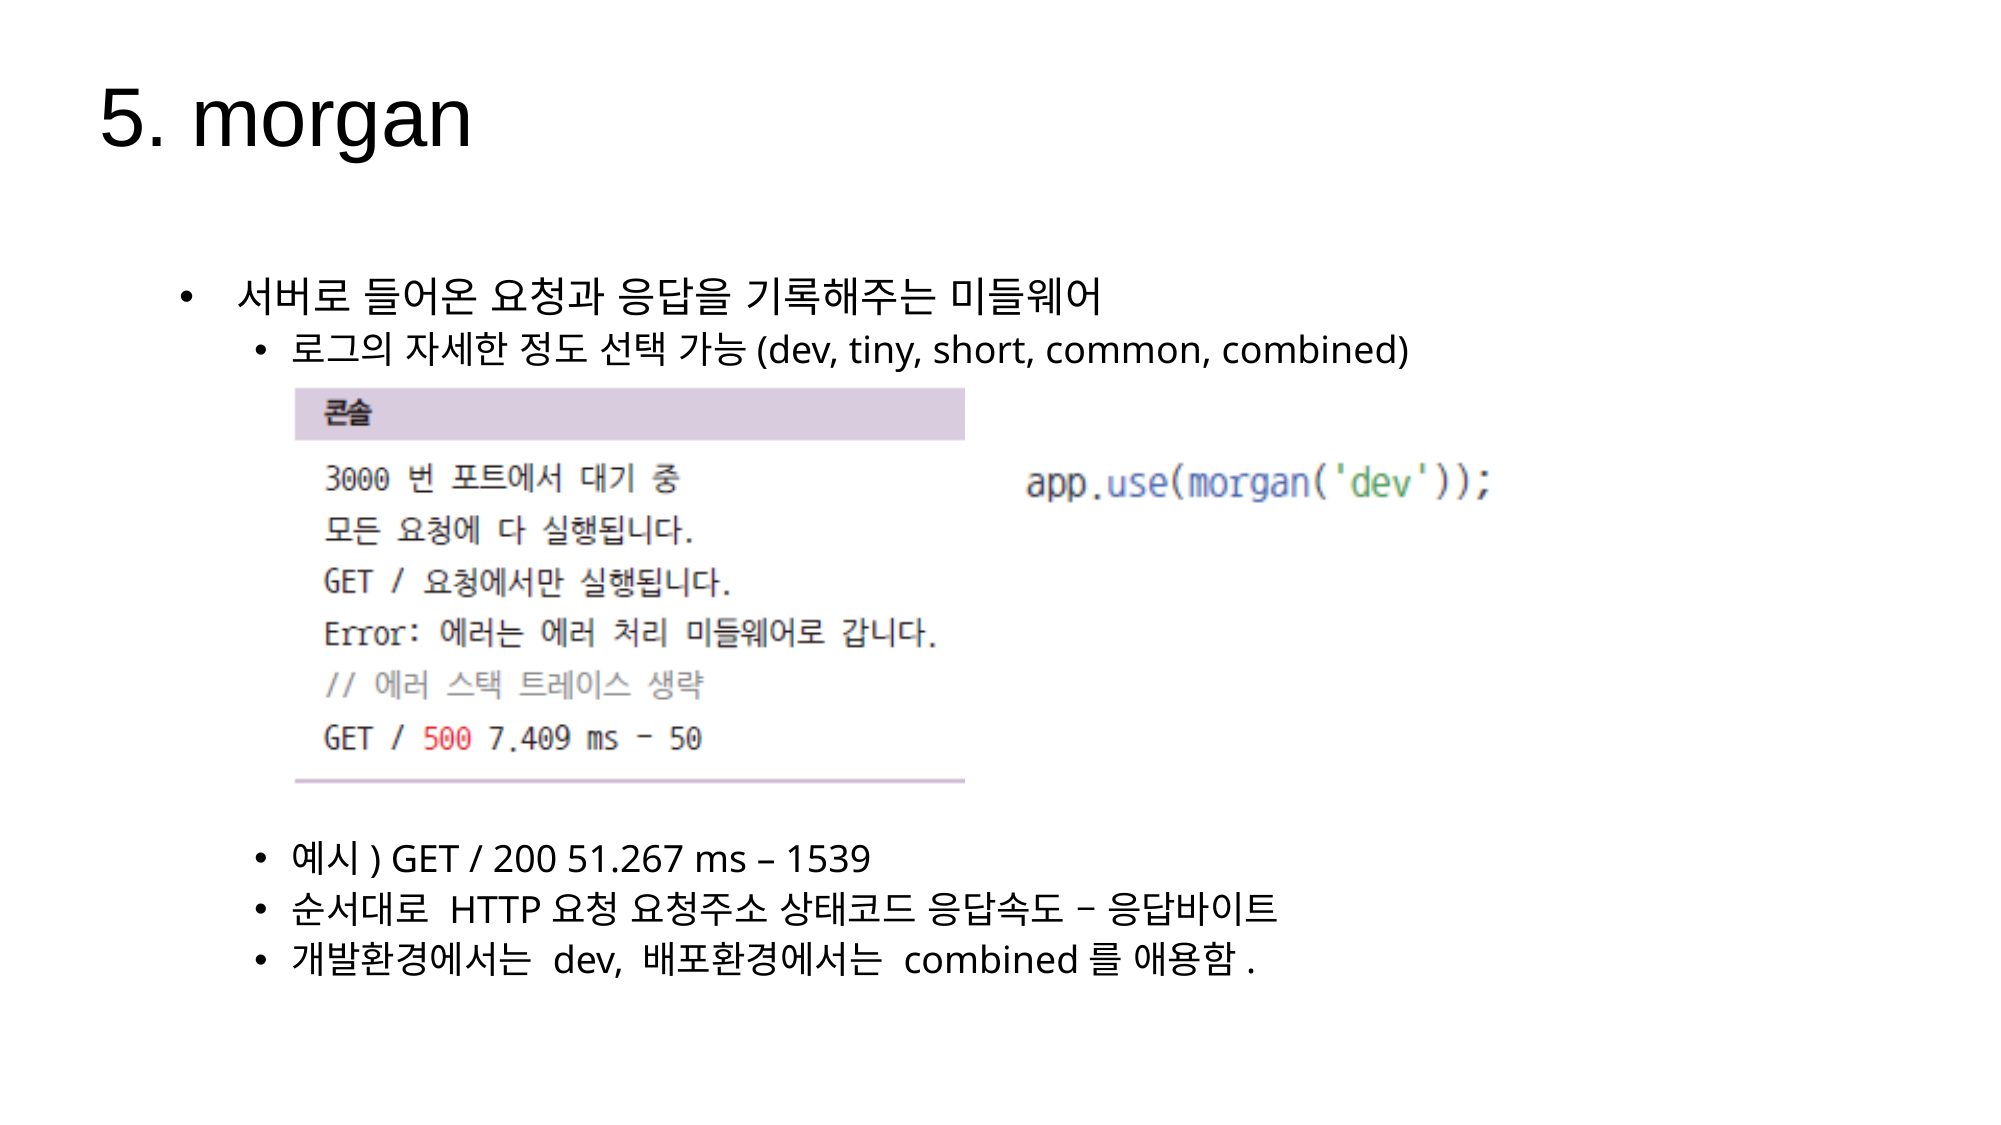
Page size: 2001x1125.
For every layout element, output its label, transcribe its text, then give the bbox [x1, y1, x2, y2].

picture [283, 376, 965, 792]
picture [975, 443, 1548, 529]
text_box 서버로 들어온 요청과 응답을 기록해주는 미들웨어 로그의 자세한 정도 선택 가능(dev, tiny, short, common, combined) 예시) GET / 200 51.267 ms – 1539 순서대로 HTTP요청 요청주소 상태코드 응답속도 – 응답바이트 개발환경에서는 dev, 배포환경에서는 combined를 애용함. [164, 268, 1866, 1052]
text_box 5. morgan [84, 66, 1810, 285]
